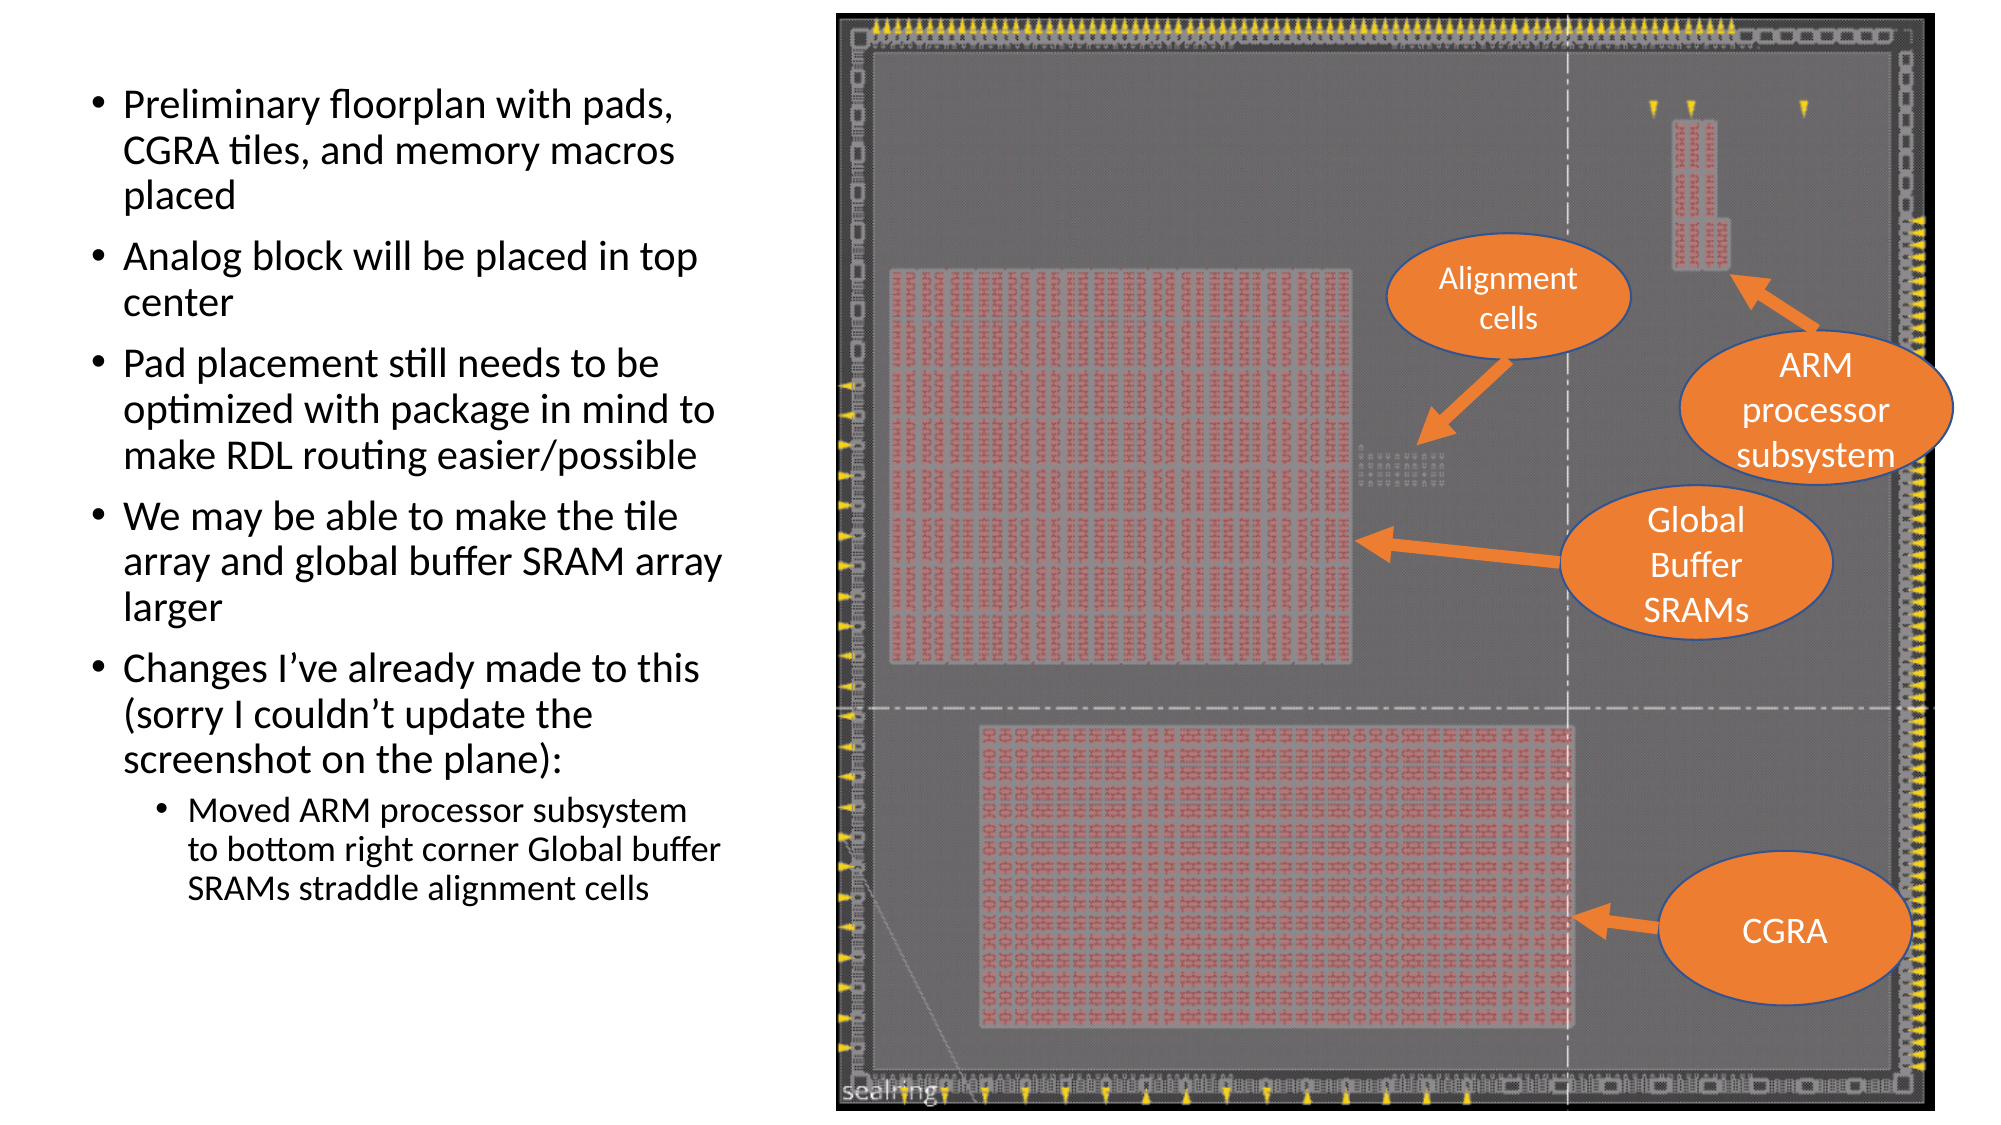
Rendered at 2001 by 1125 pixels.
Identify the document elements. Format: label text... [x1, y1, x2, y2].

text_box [1416, 359, 1509, 446]
list Preliminary floorplan with pads, CGRA tiles, and memory macros placed Analog block will be placed in top center Pad placement still needs to be optimized with package in mind to make RDL routing easier/possible We may be able to make the tile array and global buffer SRAM array larger Changes I’ve already made to this (sorry I couldn’t update the screenshot on the plane): Moved ARM processor subsystem to bottom right corner Global buffer SRAMs straddle alignment cells [76, 74, 738, 1008]
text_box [836, 13, 1954, 1111]
